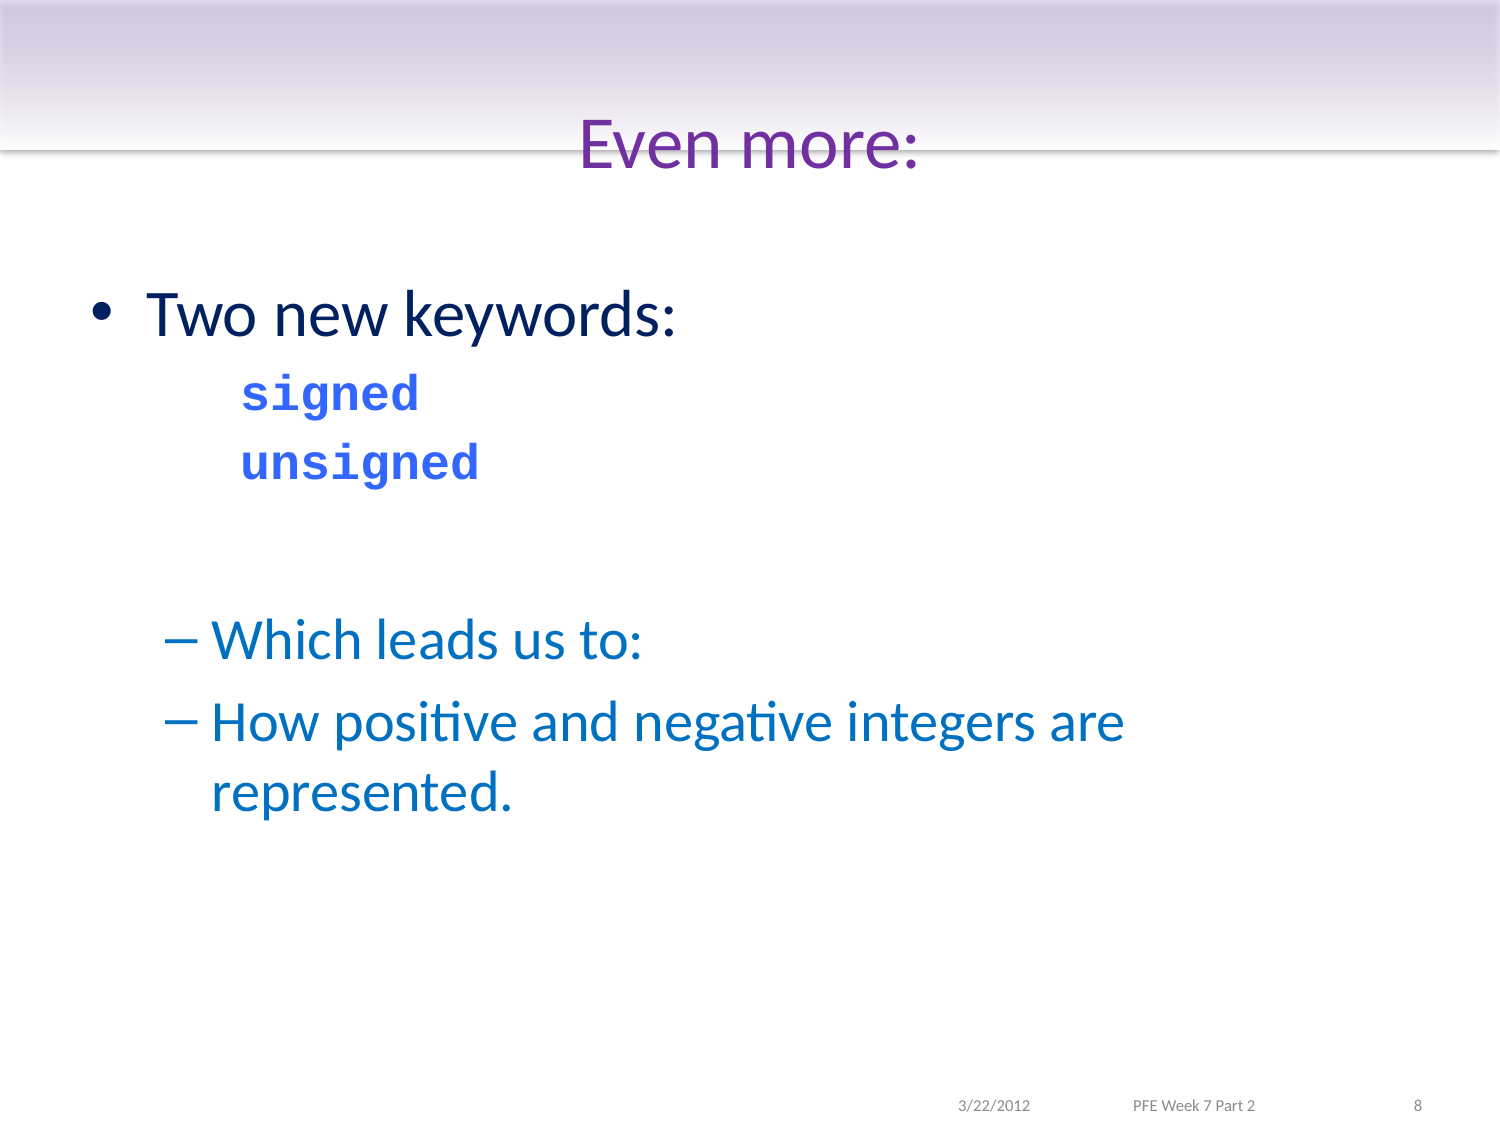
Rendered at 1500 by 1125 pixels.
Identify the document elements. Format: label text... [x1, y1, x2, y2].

title Even more: [75, 45, 1425, 233]
list Two new keywords: signed unsigned Which leads us to: How positive and negative integers are represented. [75, 262, 1425, 1005]
slide_number 8 [1275, 1084, 1438, 1125]
footer PFE Week 7 Part 2 [1050, 1084, 1271, 1125]
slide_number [883, 1084, 1046, 1125]
